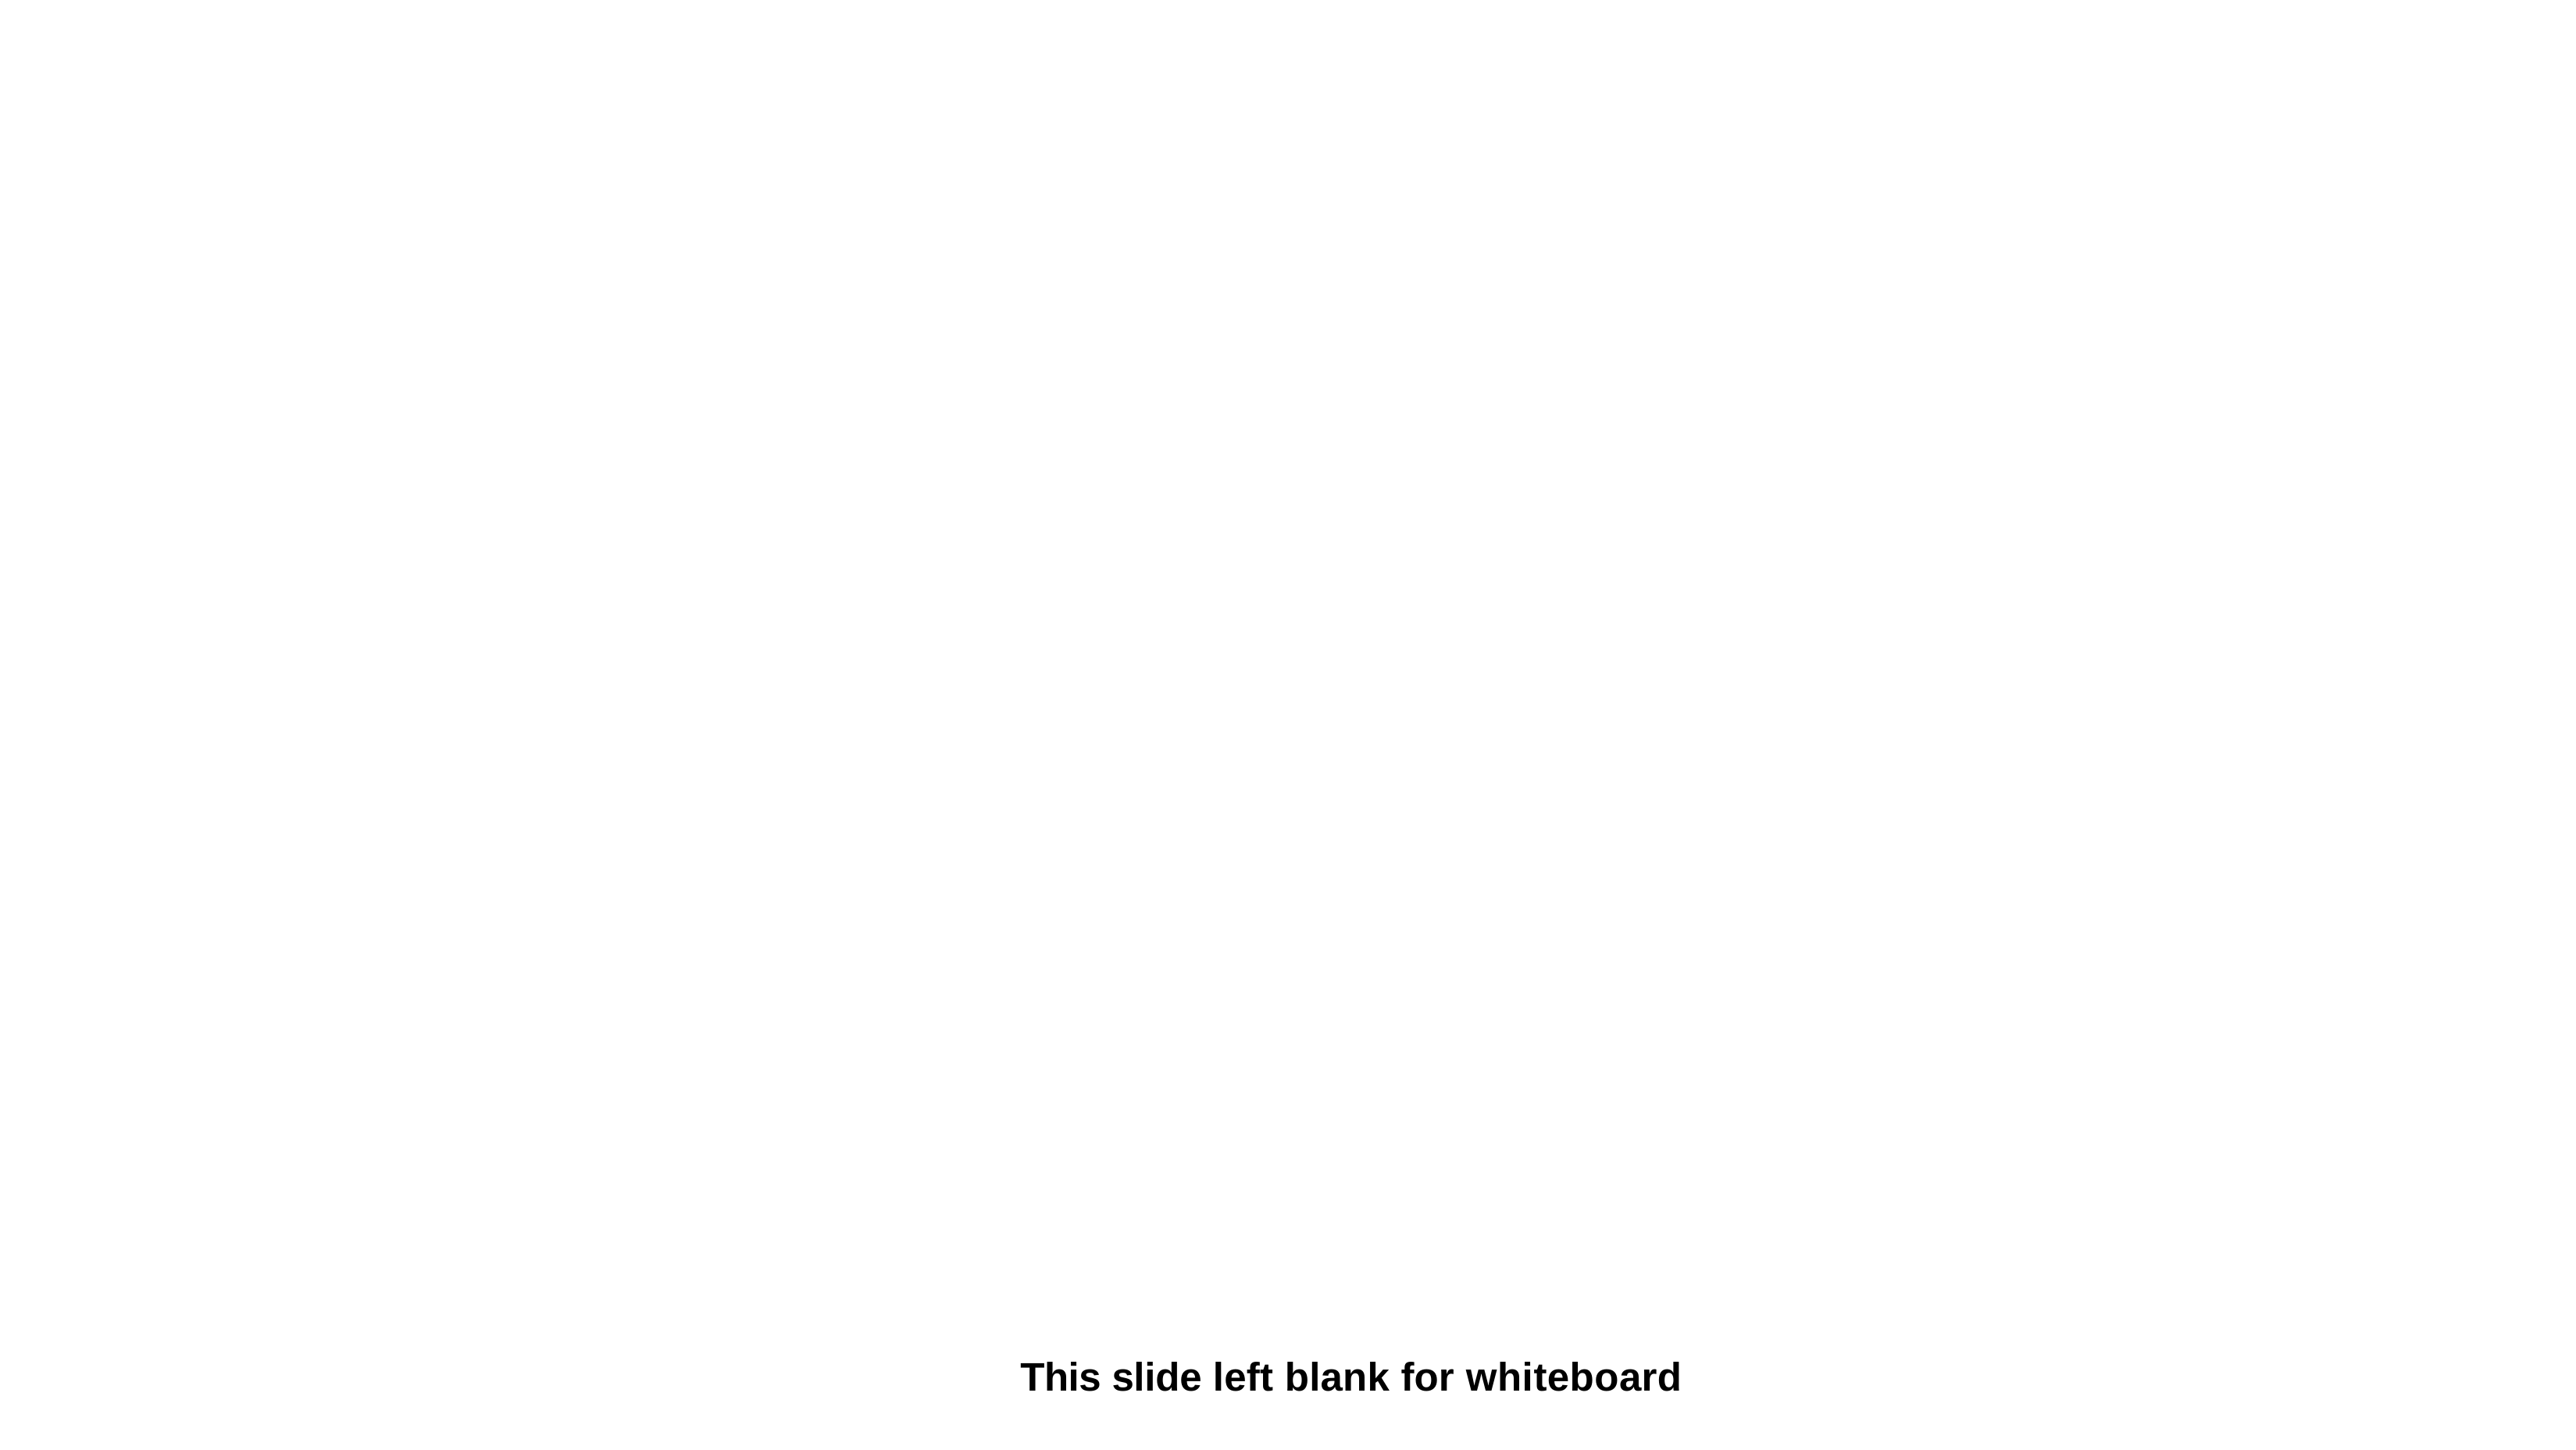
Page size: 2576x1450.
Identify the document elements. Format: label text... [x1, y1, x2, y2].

footer This slide left blank for whiteboard [1017, 1349, 1684, 1450]
